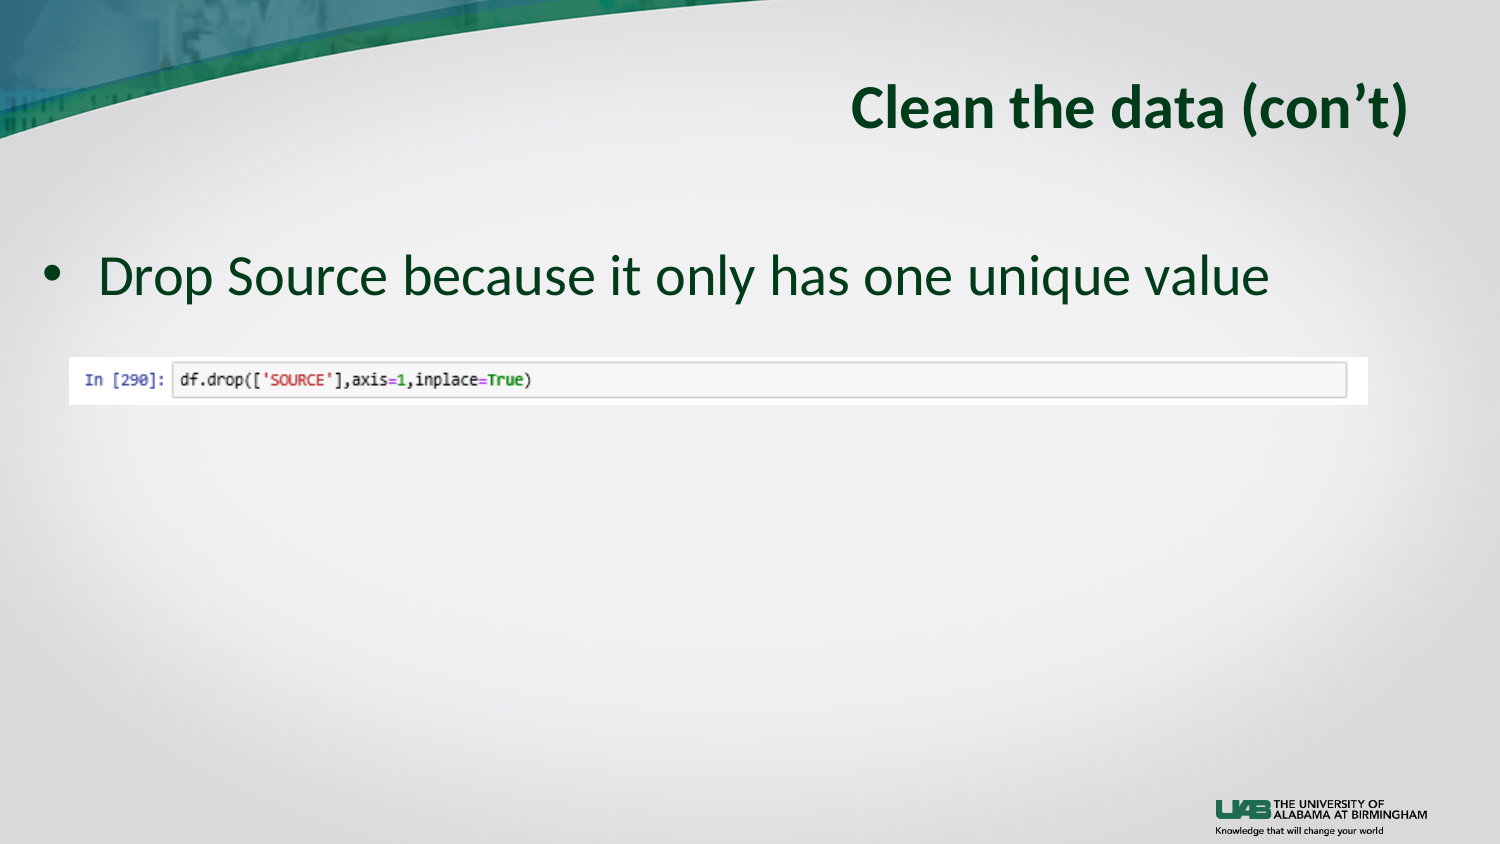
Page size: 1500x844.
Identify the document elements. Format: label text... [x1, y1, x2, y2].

picture [0, 0, 1500, 844]
list Drop Source because it only has one unique value [27, 229, 1355, 317]
title Clean the data (con’t) [166, 58, 1425, 209]
